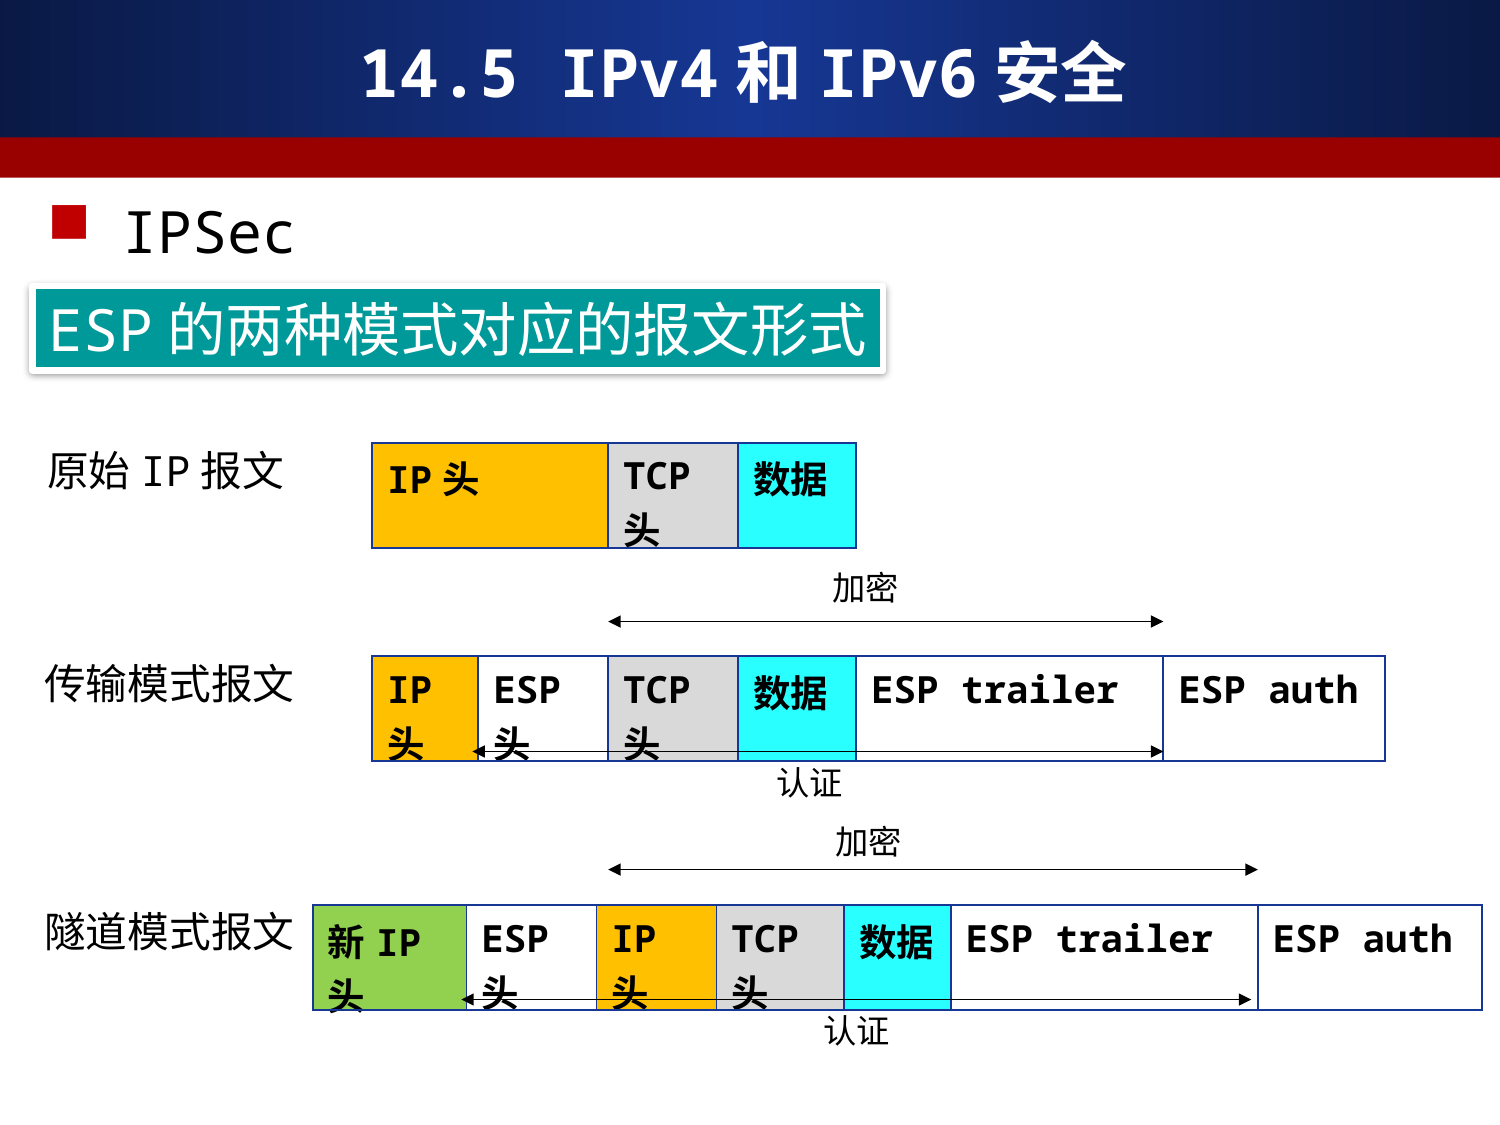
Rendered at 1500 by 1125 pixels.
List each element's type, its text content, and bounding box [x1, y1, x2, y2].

table_header TCP头 [609, 657, 737, 750]
table_header ESP trailer [952, 906, 1257, 1009]
table_header 数据 [739, 444, 855, 547]
text_box 加密 [816, 558, 1174, 617]
title 14.5 IPv4和IPv6安全 [50, 24, 1438, 118]
table_header ESP auth [1164, 657, 1384, 760]
table_header ESP trailer [857, 657, 1162, 750]
table_header 数据 [845, 906, 950, 998]
table_header IP头 [373, 657, 477, 760]
text_box 加密 [819, 812, 1177, 868]
table_header TCP头 [717, 906, 843, 998]
text_box 认证 [760, 760, 1118, 812]
text_box 认证 [807, 1007, 1165, 1060]
table_header ESP头 [467, 906, 596, 998]
table_header TCP头 [609, 444, 737, 547]
text_box 传输模式报文 [27, 648, 386, 717]
text_box IPSec [30, 186, 1387, 275]
table_header ESP头 [479, 657, 607, 750]
table_header IP头 [597, 906, 716, 998]
text_box 原始IP报文 [30, 436, 389, 505]
table_header 新IP头 [314, 906, 466, 1009]
table_header ESP auth [1259, 906, 1481, 1009]
table_header IP头 [373, 444, 607, 547]
table_header 数据 [739, 657, 855, 750]
text_box ESP的两种模式对应的报文形式 [29, 283, 886, 374]
text_box 隧道模式报文 [27, 896, 386, 965]
